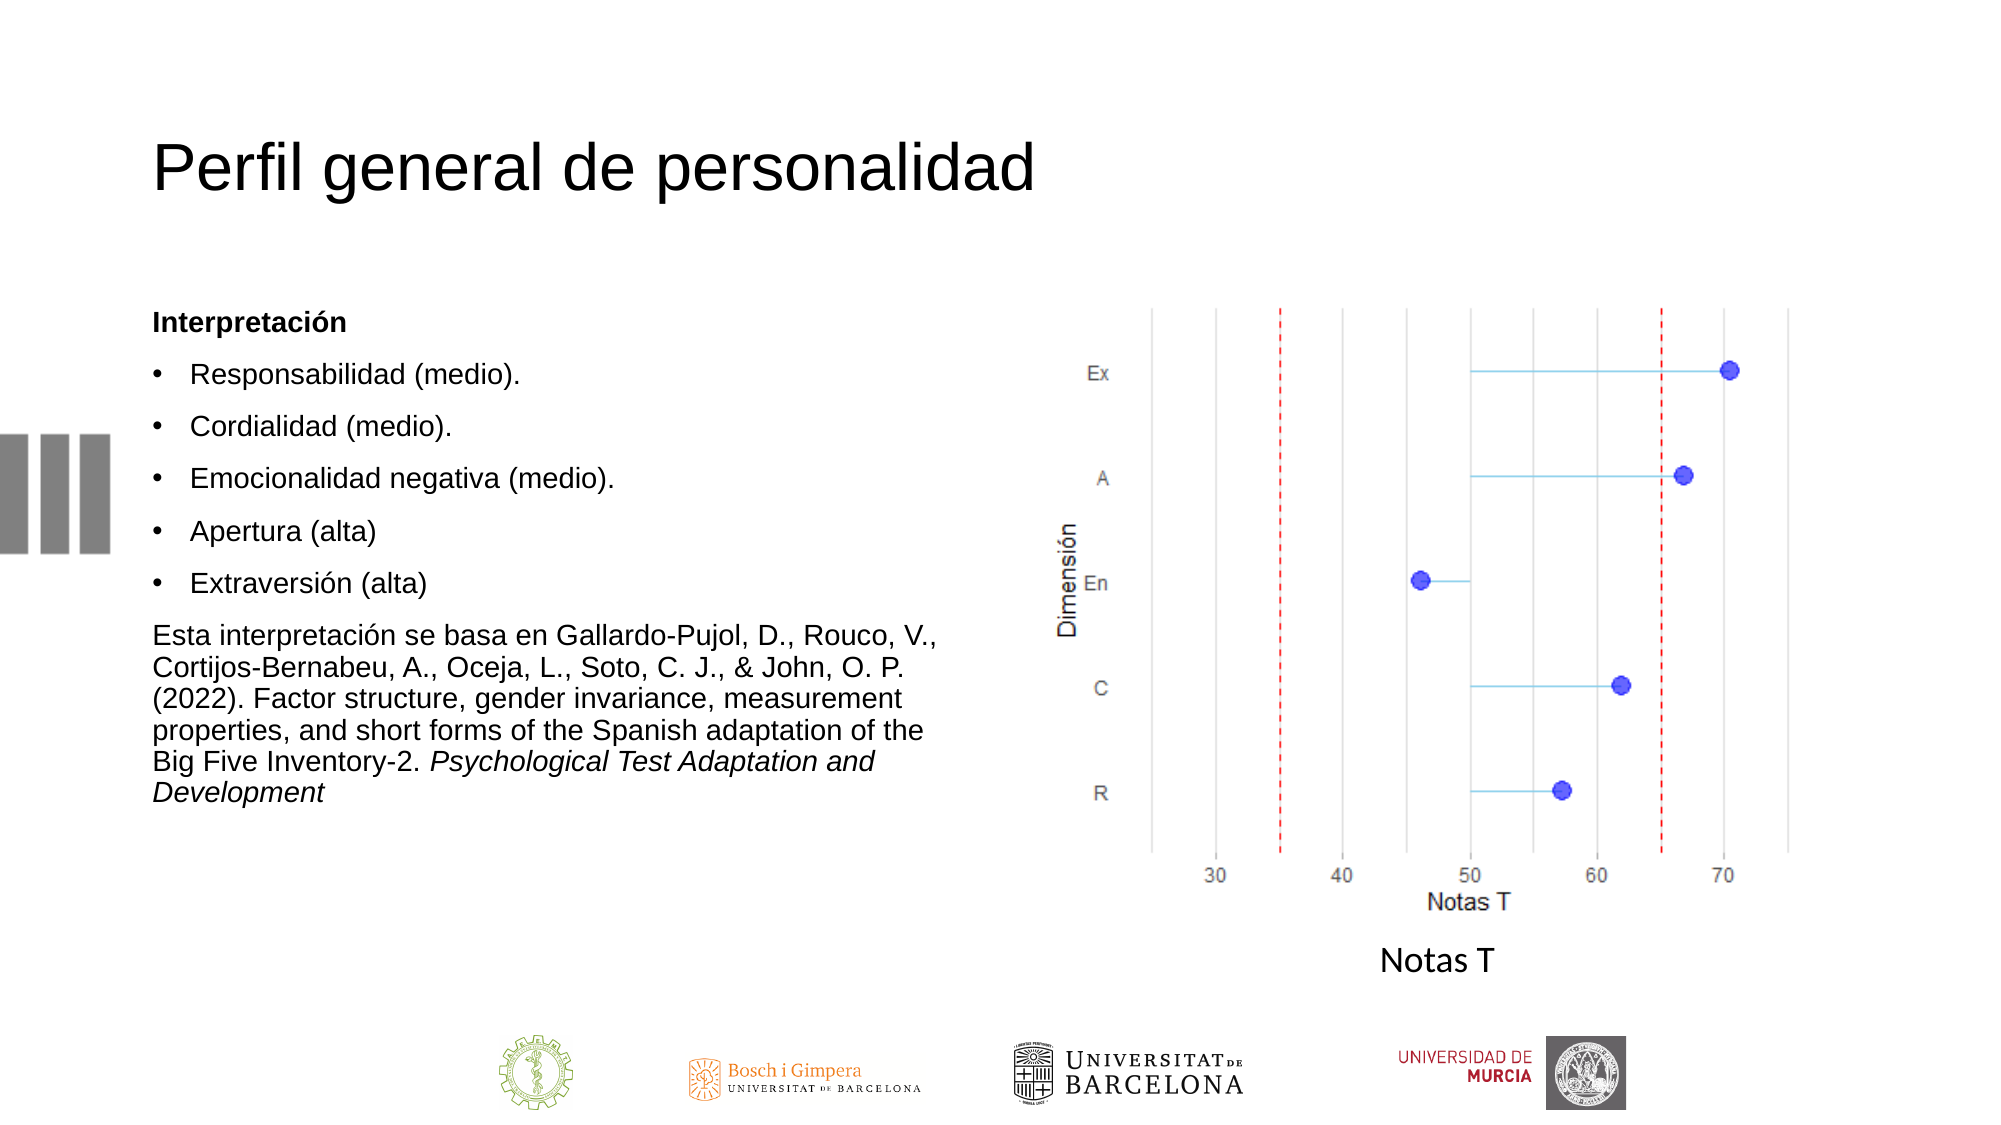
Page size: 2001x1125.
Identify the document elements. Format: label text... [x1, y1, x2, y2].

picture [684, 1031, 926, 1125]
picture [1043, 297, 1832, 928]
title Perfil general de personalidad [137, 59, 1863, 278]
picture [1331, 1036, 1627, 1110]
picture [0, 420, 123, 563]
picture [499, 1035, 573, 1110]
list Interpretación Responsabilidad (medio). Cordialidad (medio). Emocionalidad negativa (medio). Apertura (alta) Extraversión (alta) Esta interpretación se basa en Gallardo-Pujol, D., Rouco, V., Cortijos-Bernabeu, A., Oceja, L., Soto, C. J., & John, O. P. (2022). Factor structure, gender invariance, measurement properties, and short forms of the Spanish adaptation of the Big Five Inventory-2. Psychological Test Adaptation and Development [137, 299, 988, 1014]
text_box Notas T [1012, 927, 1863, 1011]
picture [1014, 1042, 1243, 1105]
